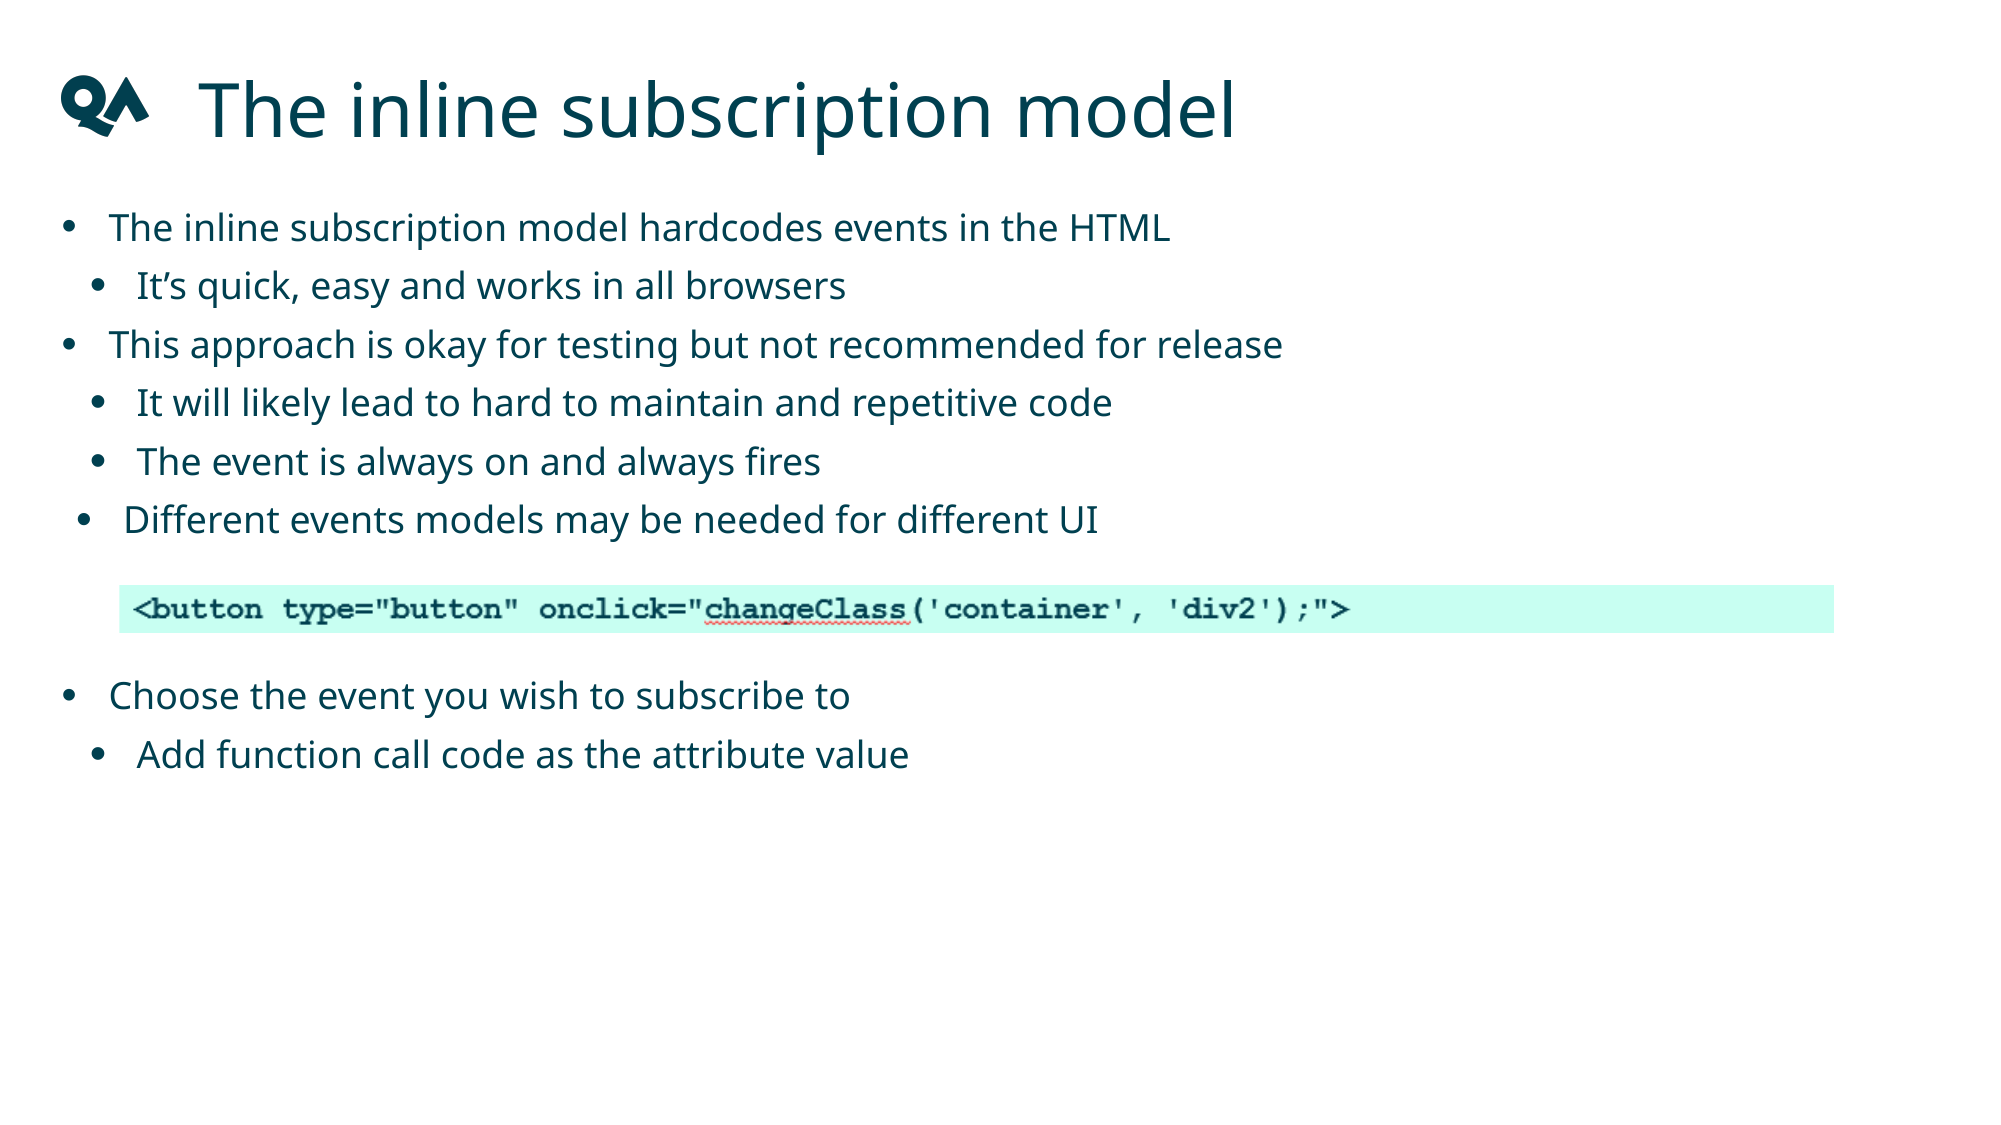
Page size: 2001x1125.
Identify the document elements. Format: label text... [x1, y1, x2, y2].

picture [44, 61, 166, 148]
list The inline subscription model [198, 62, 1937, 148]
picture [118, 585, 1834, 633]
list The inline subscription model hardcodes events in the HTML It’s quick, easy and works in all browsers This approach is okay for testing but not recommended for release It will likely lead to hard to maintain and repetitive code The event is always on and always fires Different events models may be needed for different UI Choose the event you wish to subscribe to Add function call code as the attribute value [61, 203, 1937, 1063]
